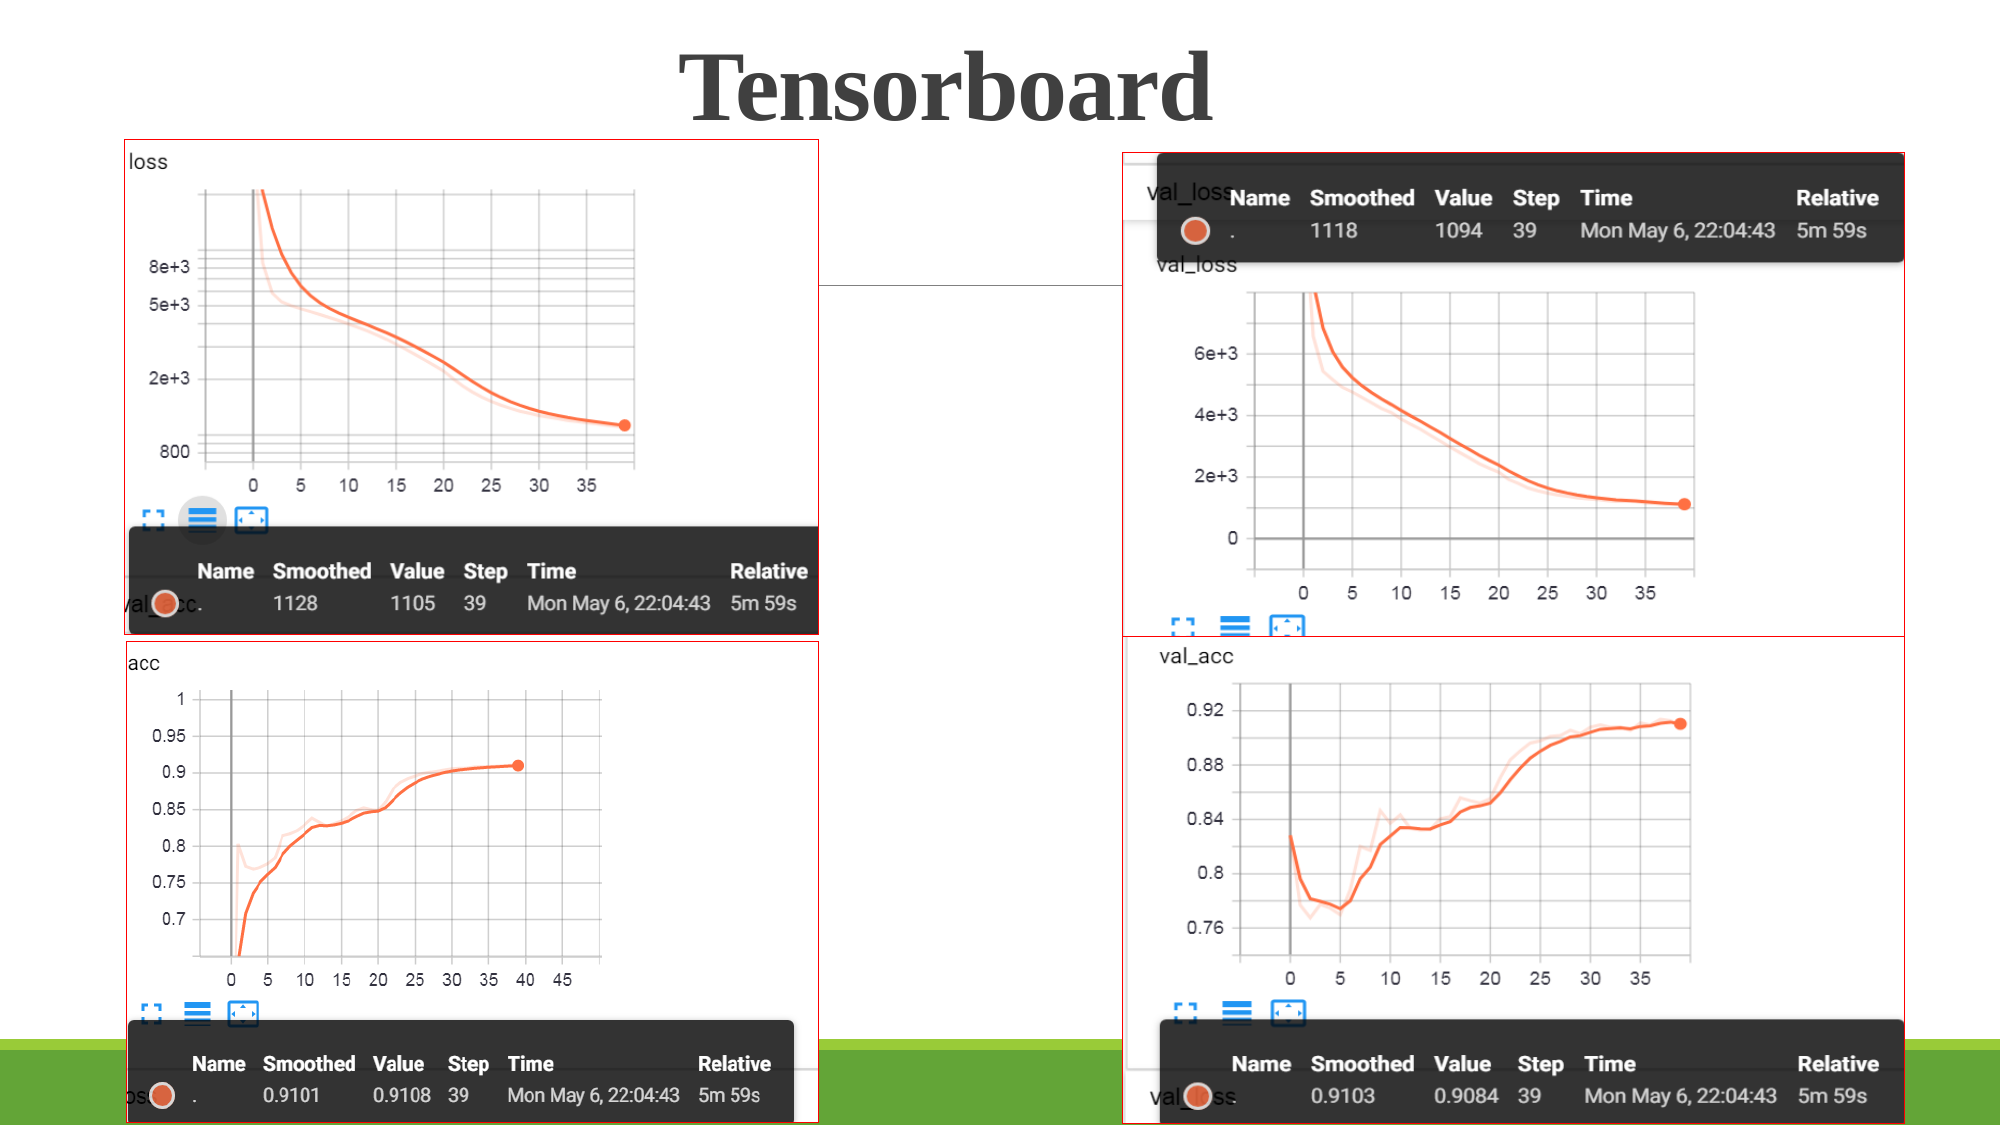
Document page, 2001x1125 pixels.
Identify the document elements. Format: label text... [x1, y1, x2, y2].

picture [1122, 152, 1906, 1124]
title Tensorboard [121, 0, 1772, 149]
picture [123, 138, 819, 635]
picture [126, 641, 819, 1124]
